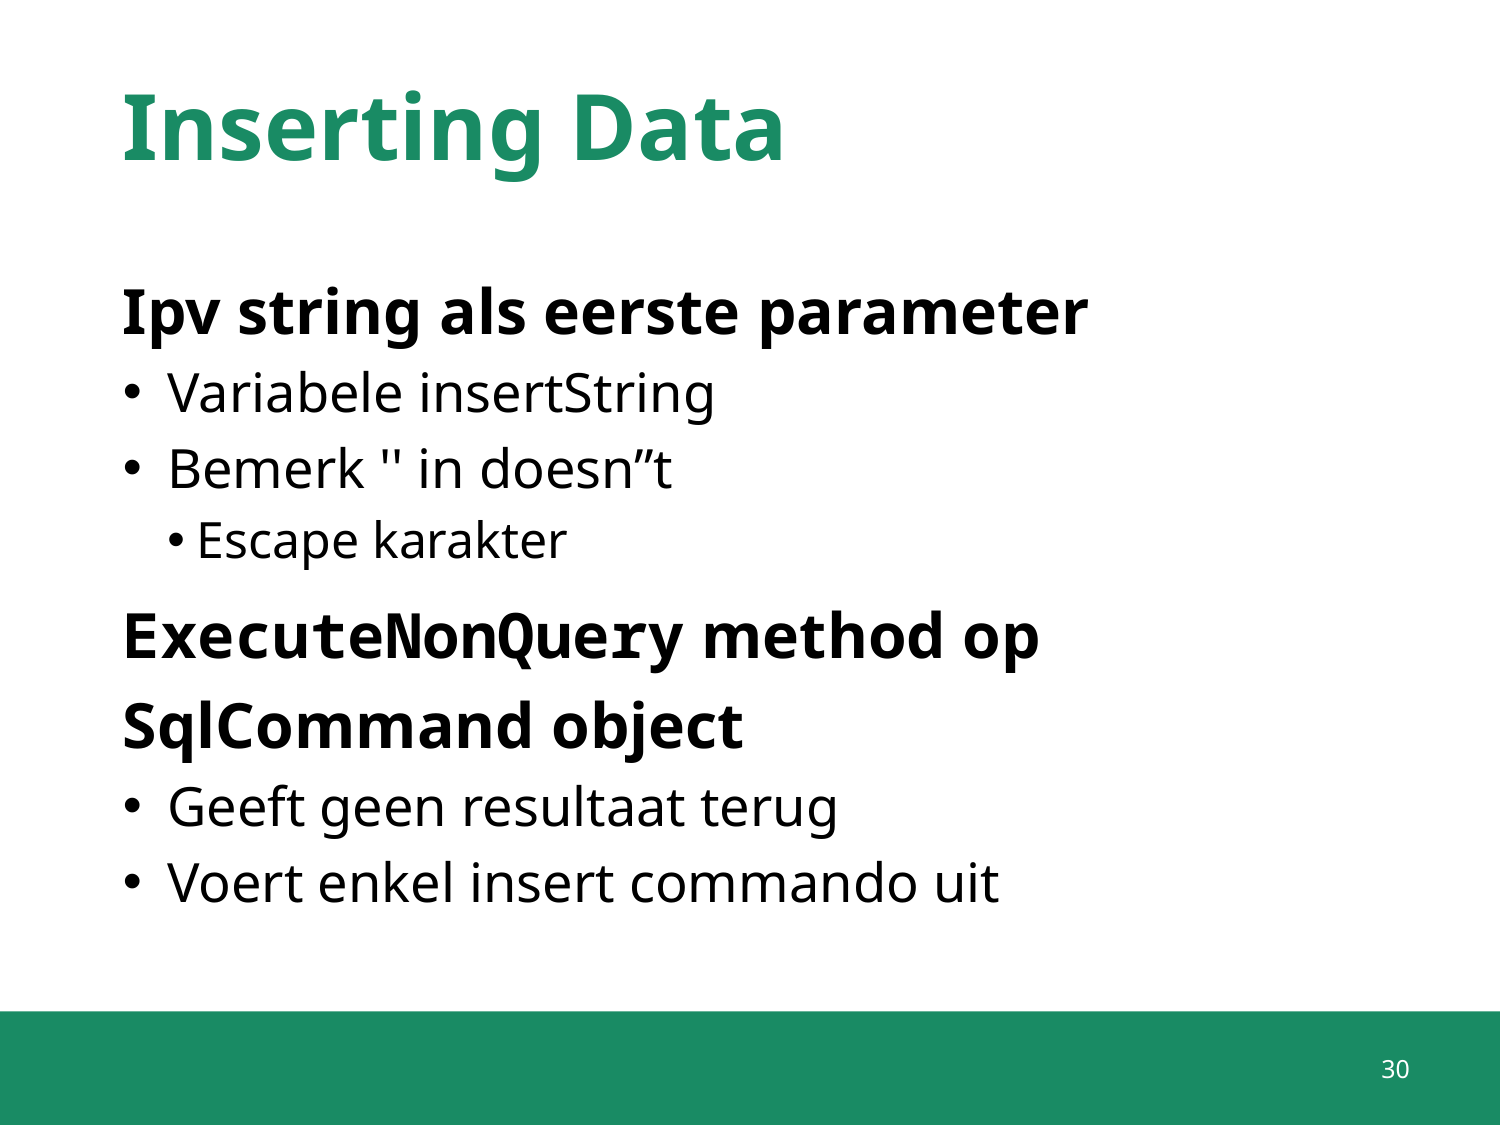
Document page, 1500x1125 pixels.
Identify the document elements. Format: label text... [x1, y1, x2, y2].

slide_number 30 [1338, 1040, 1425, 1101]
title Inserting Data [107, 30, 1425, 218]
list Ipv string als eerste parameter Variabele insertString Bemerk '' in doesn’’t Escape karakter ExecuteNonQuery method op SqlCommand object Geeft geen resultaat terug Voert enkel insert commando uit [107, 249, 1425, 993]
